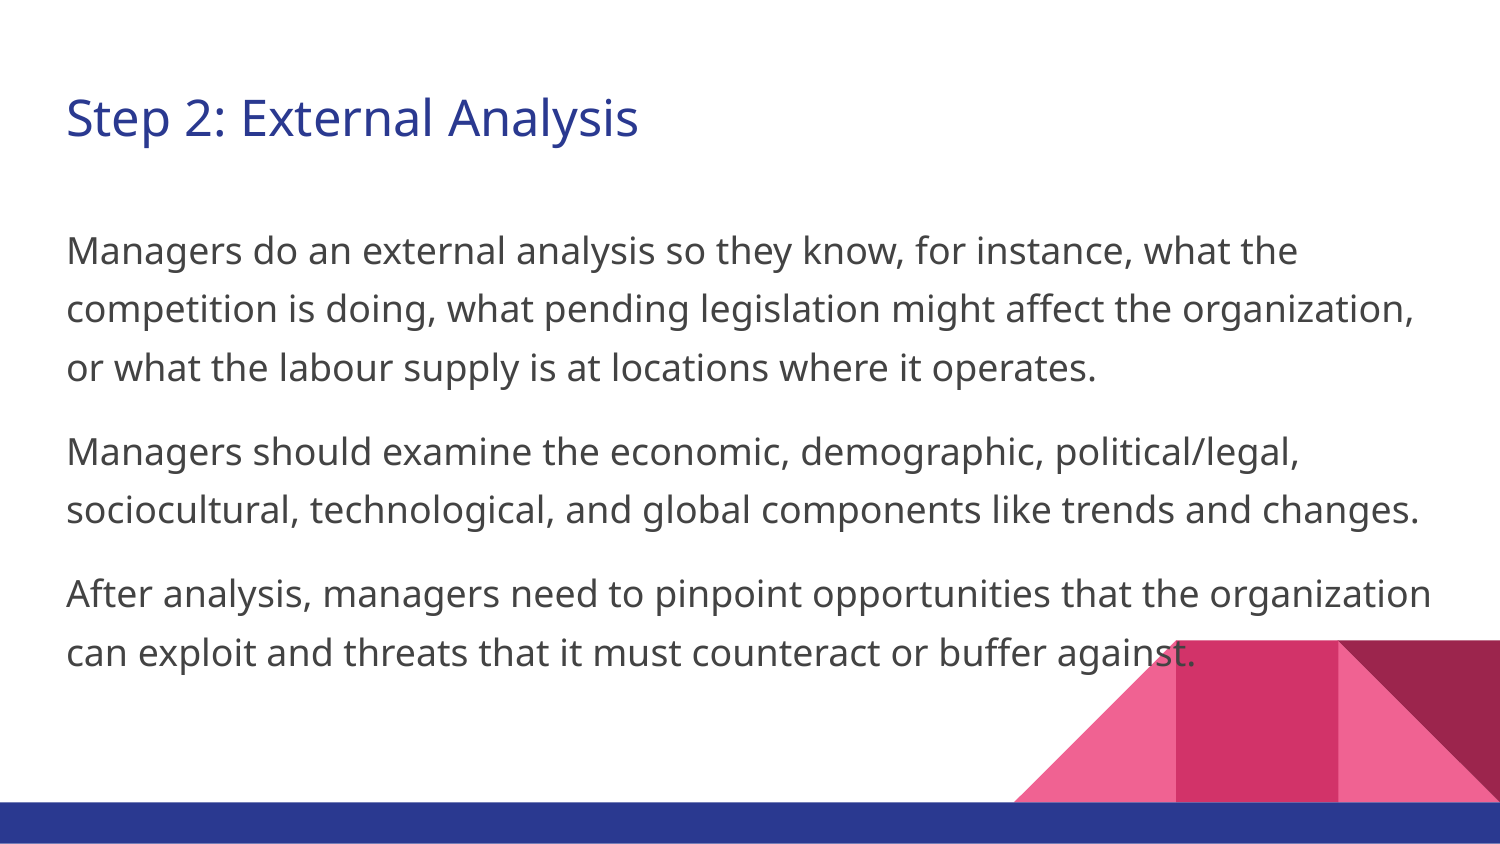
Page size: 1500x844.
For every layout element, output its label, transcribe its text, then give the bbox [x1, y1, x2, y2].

title Step 2: External Analysis [51, 67, 1449, 167]
list Managers do an external analysis so they know, for instance, what the competition is doing, what pending legislation might affect the organization, or what the labour supply is at locations where it operates. Managers should examine the economic, demographic, political/legal, sociocultural, technological, and global components like trends and changes. After analysis, managers need to pinpoint opportunities that the organization can exploit and threats that it must counteract or buffer against. [51, 201, 1449, 750]
